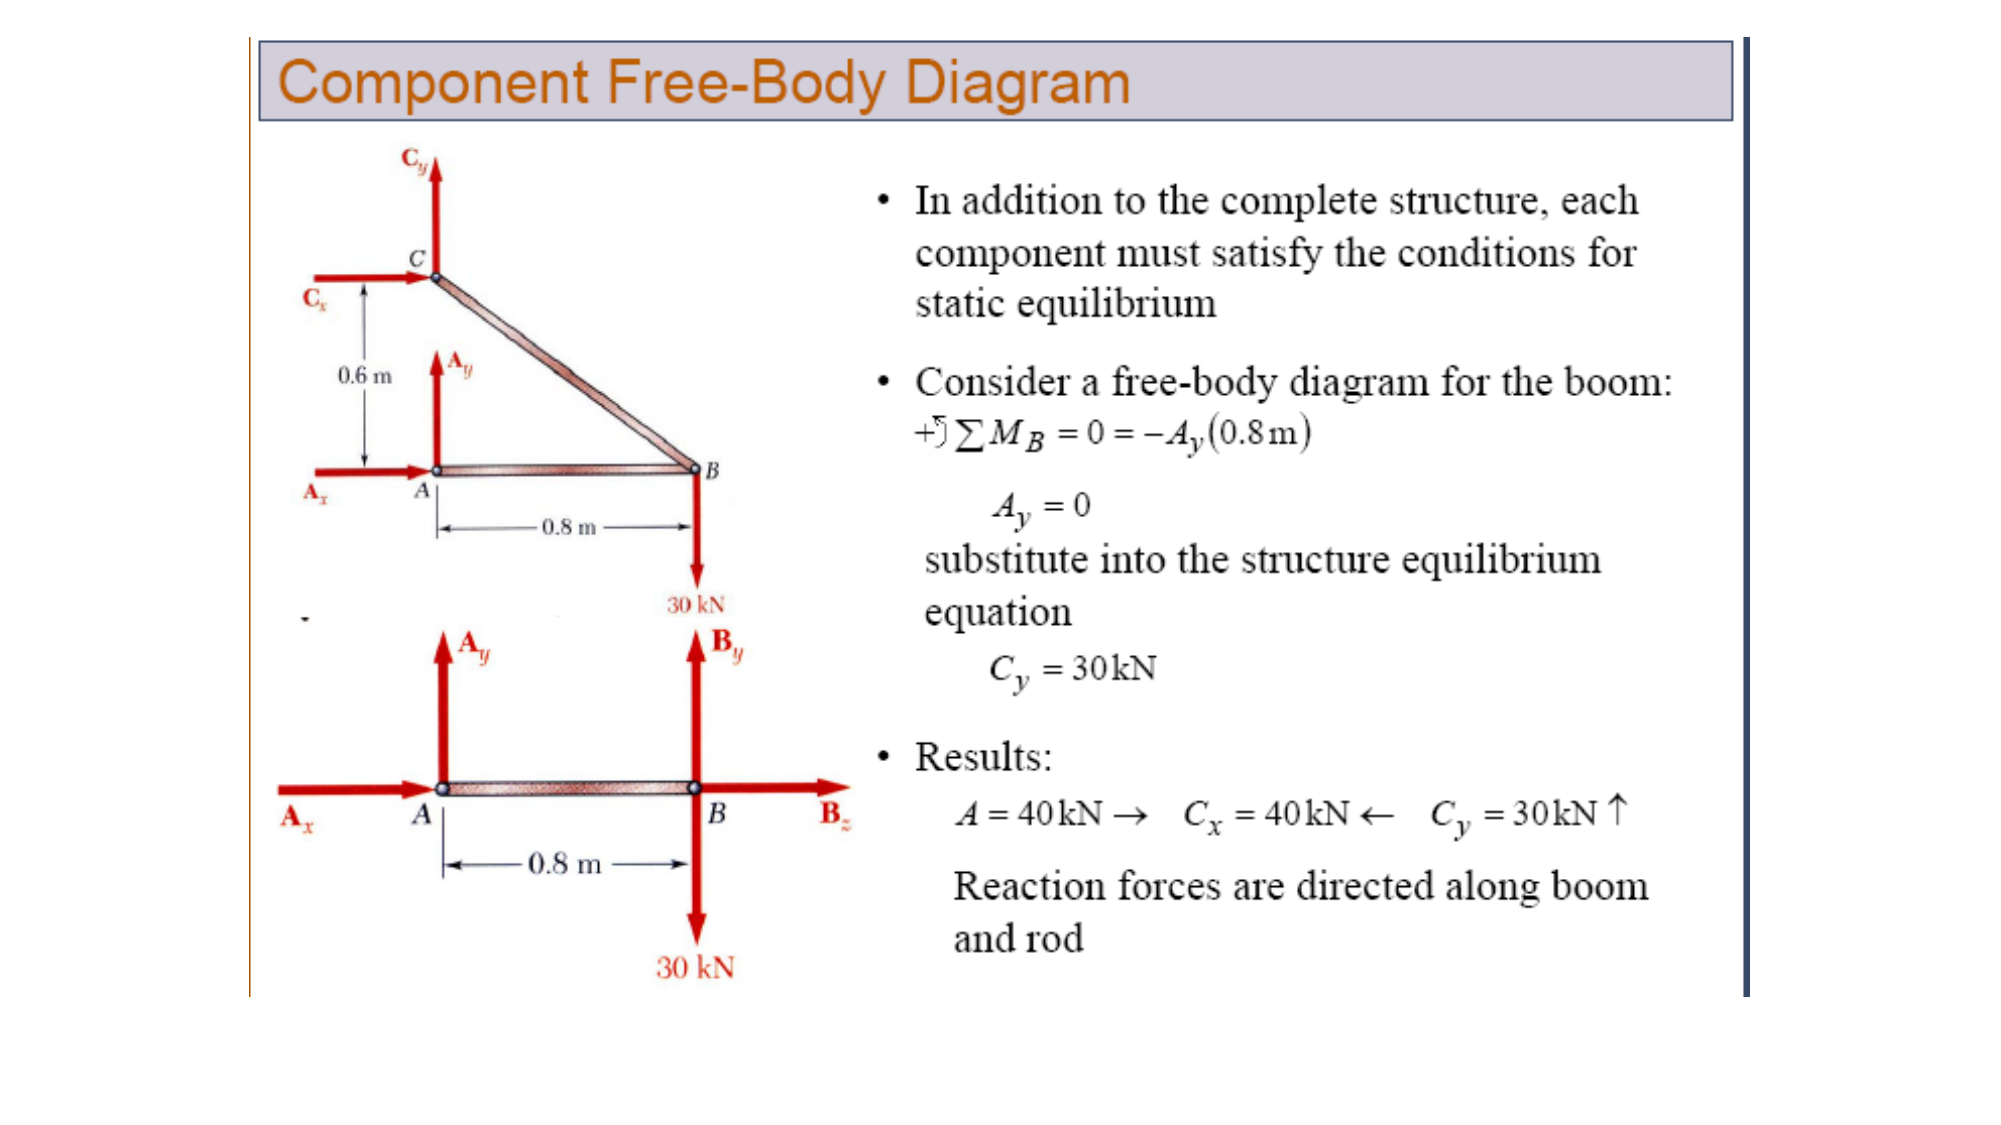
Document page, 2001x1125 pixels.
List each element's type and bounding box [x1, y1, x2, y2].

subtitle [249, 37, 1751, 997]
